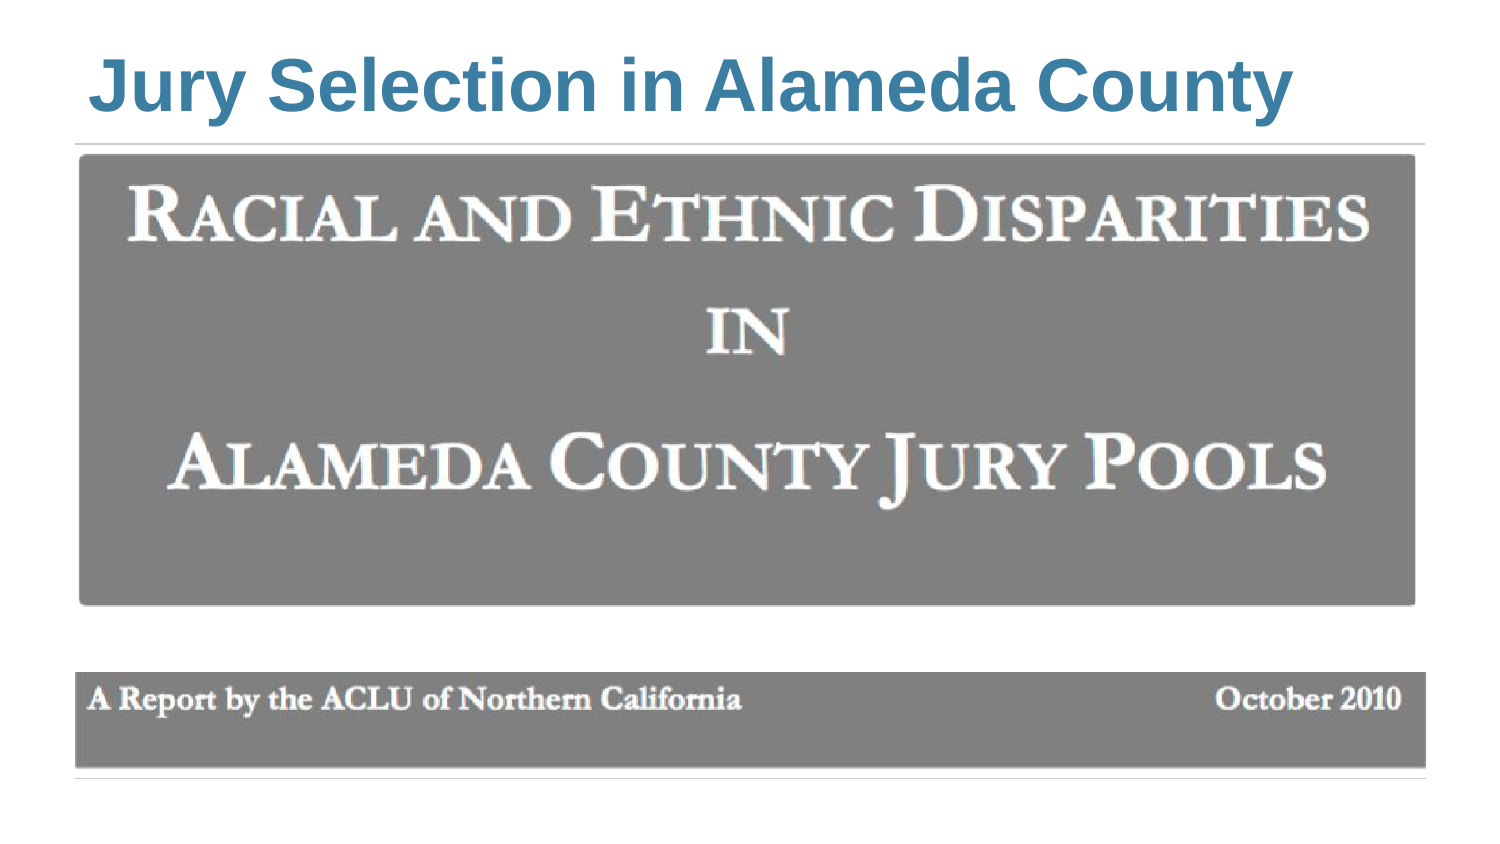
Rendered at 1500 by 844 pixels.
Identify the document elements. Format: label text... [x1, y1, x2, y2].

title Jury Selection in Alameda County [86, 34, 1299, 143]
text_box [74, 143, 1425, 608]
text_box [73, 672, 1427, 779]
